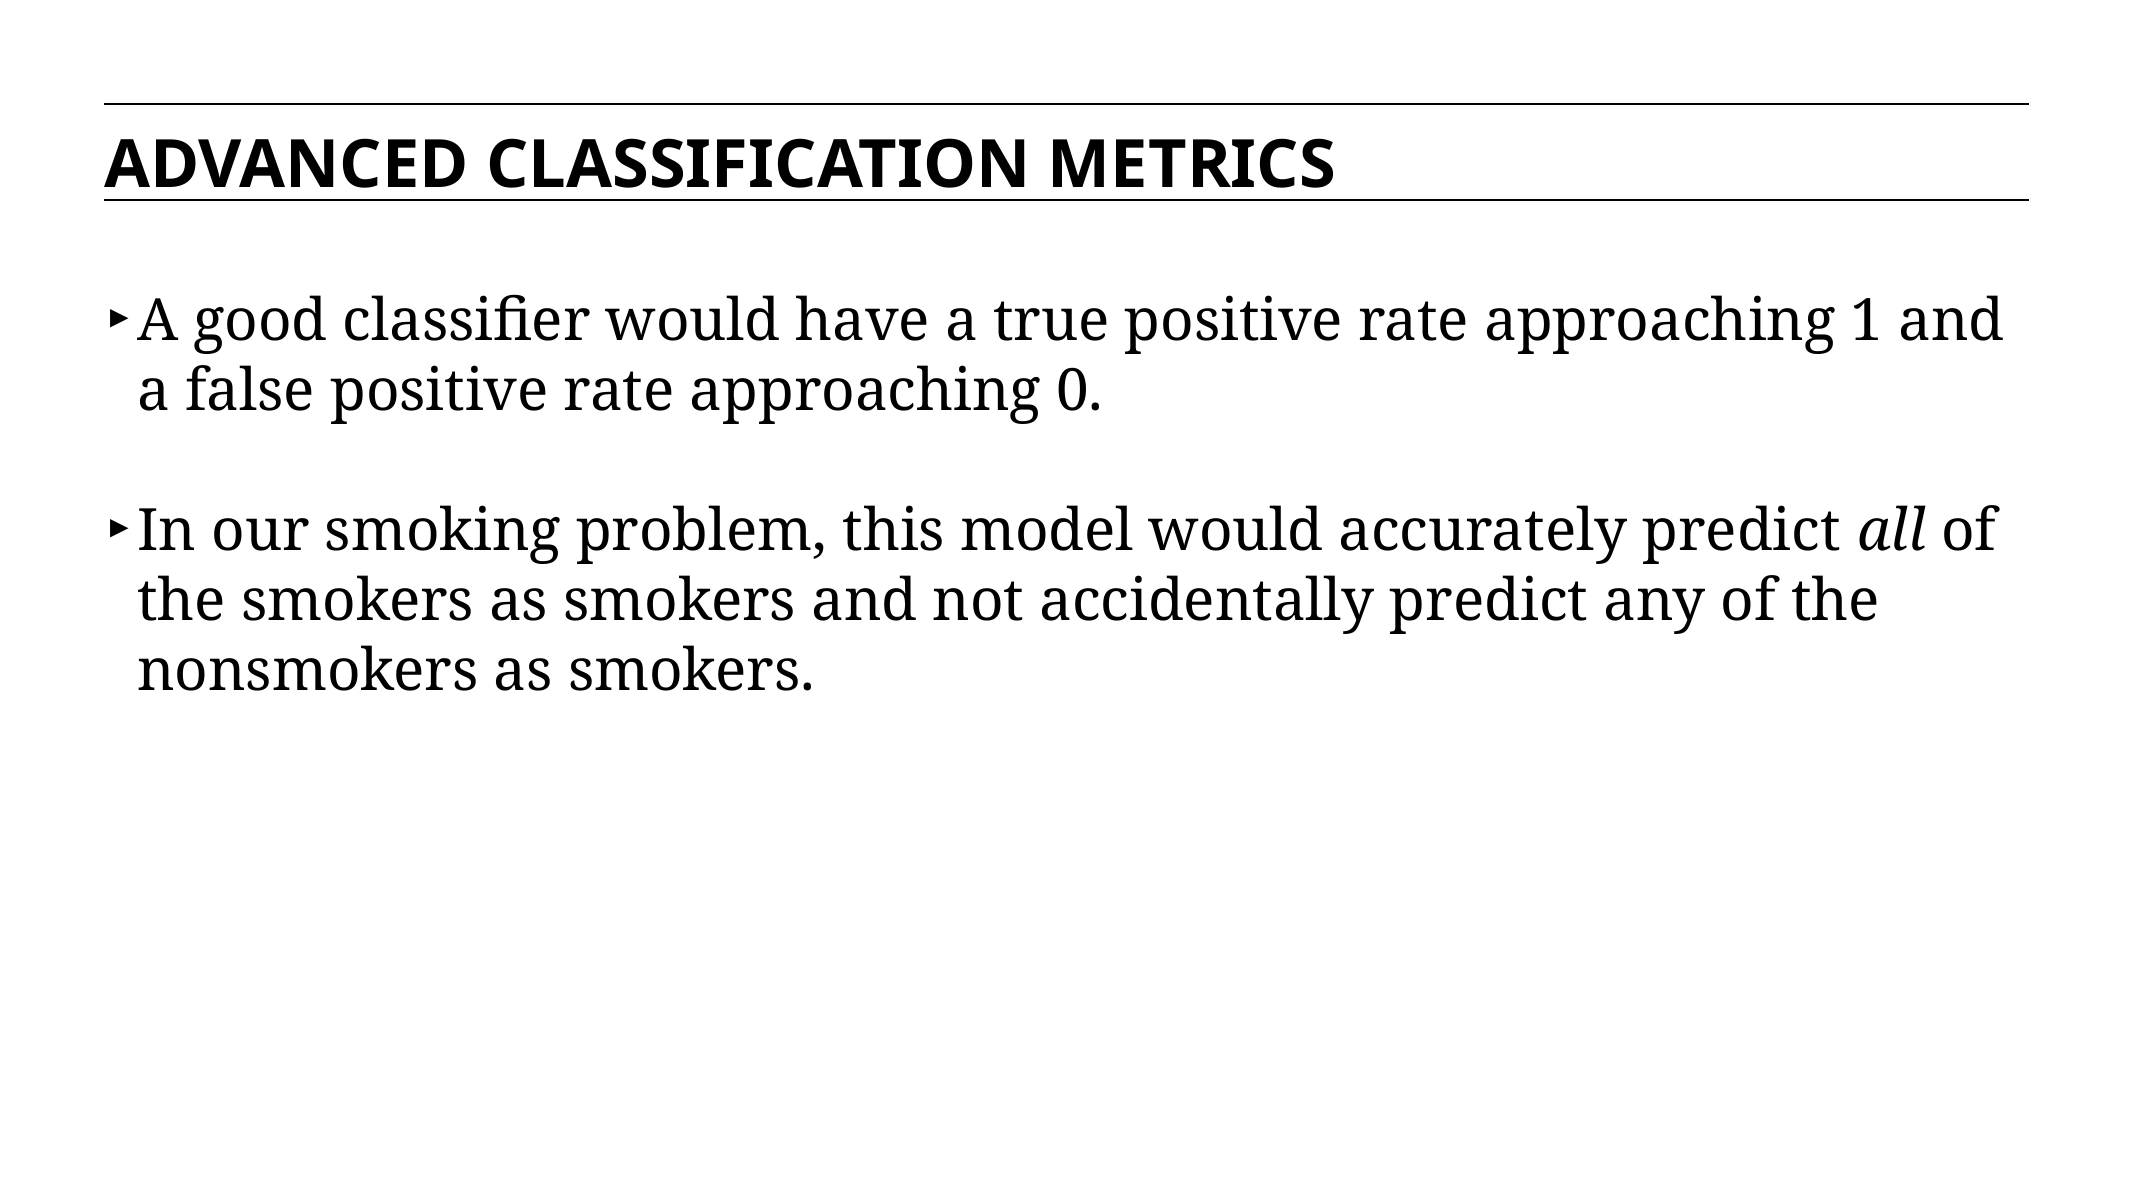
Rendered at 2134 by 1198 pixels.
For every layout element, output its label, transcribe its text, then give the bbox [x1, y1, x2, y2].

text_box ADVANCED CLASSIFICATION METRICS [104, 120, 2030, 192]
list A good classifier would have a true positive rate approaching 1 and a false positive rate approaching 0. In our smoking problem, this model would accurately predict all of the smokers as smokers and not accidentally predict any of the nonsmokers as smokers. [104, 212, 2030, 837]
